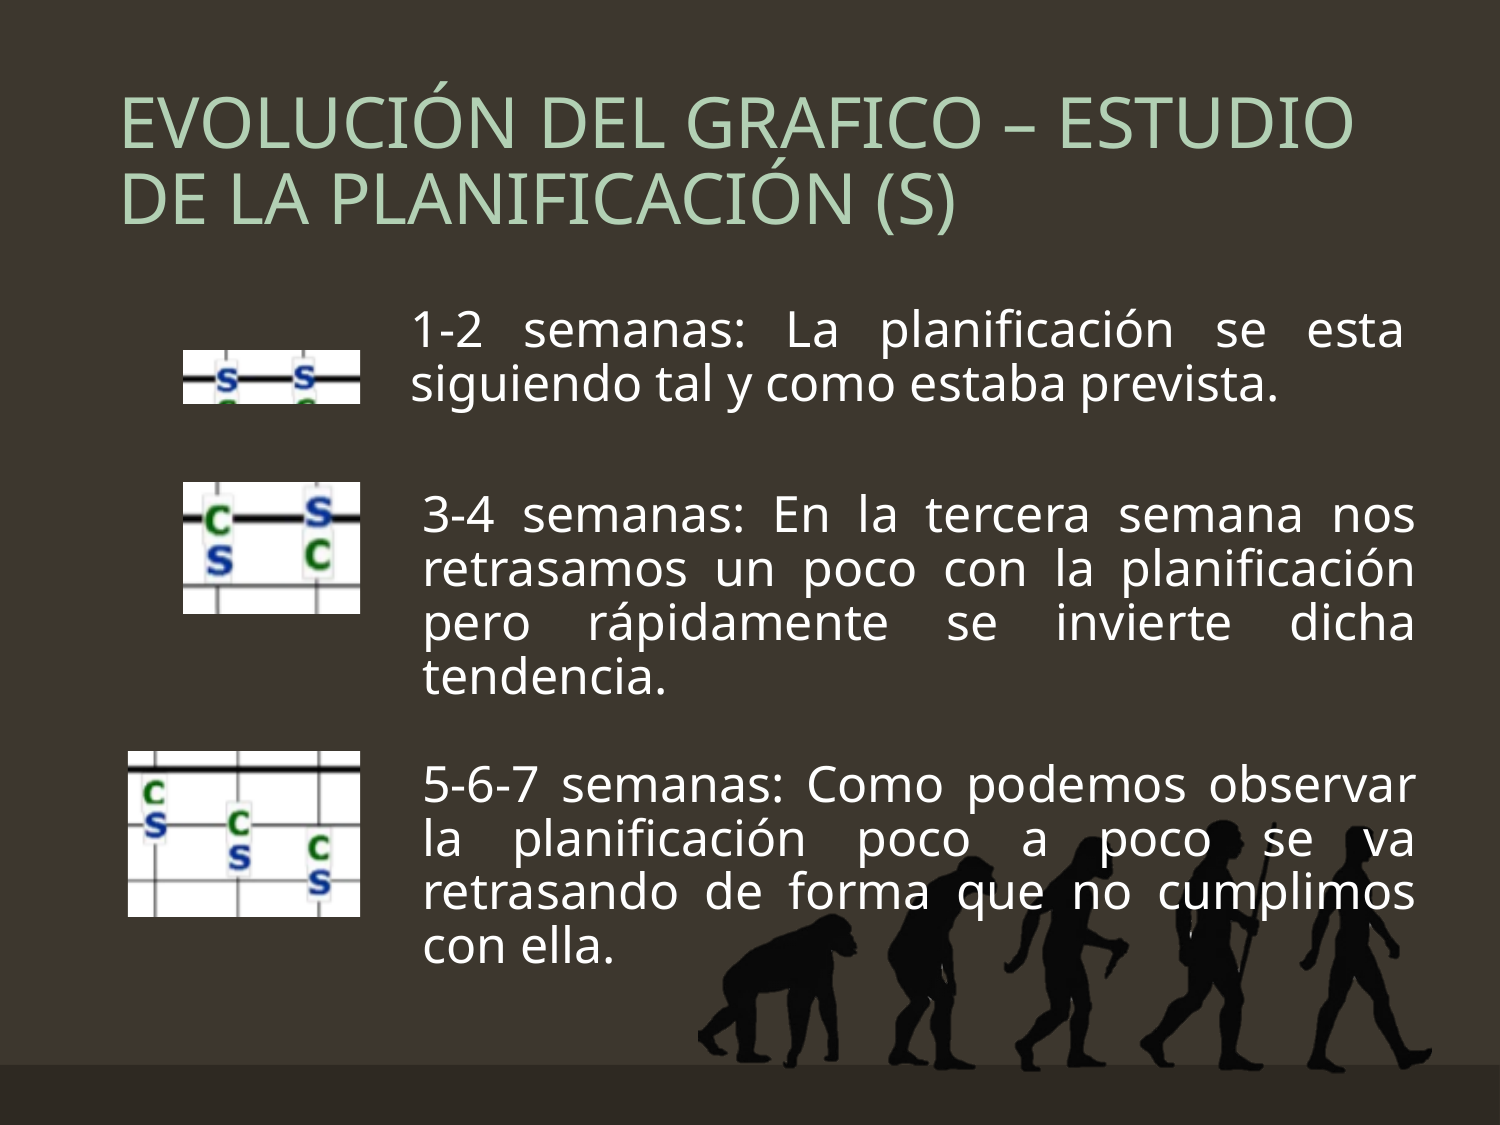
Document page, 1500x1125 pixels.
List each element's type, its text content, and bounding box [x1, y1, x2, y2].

text_box 3-4 semanas: En la tercera semana nos retrasamos un poco con la planificación pero rápidamente se invierte dicha tendencia. [407, 482, 1433, 669]
picture [698, 739, 1432, 1125]
text_box 5-6-7 semanas: Como podemos observar la planificación poco a poco se va retrasando de forma que no cumplimos con ella. [407, 751, 698, 939]
picture [182, 482, 361, 614]
title EVOLUCIÓN DEL GRAFICO – ESTUDIO DE LA PLANIFICACIÓN (S) [103, 59, 1397, 248]
picture [127, 751, 361, 917]
list 1-2 semanas: La planificación se esta siguiendo tal y como estaba prevista. [395, 296, 1421, 484]
picture [182, 349, 361, 404]
